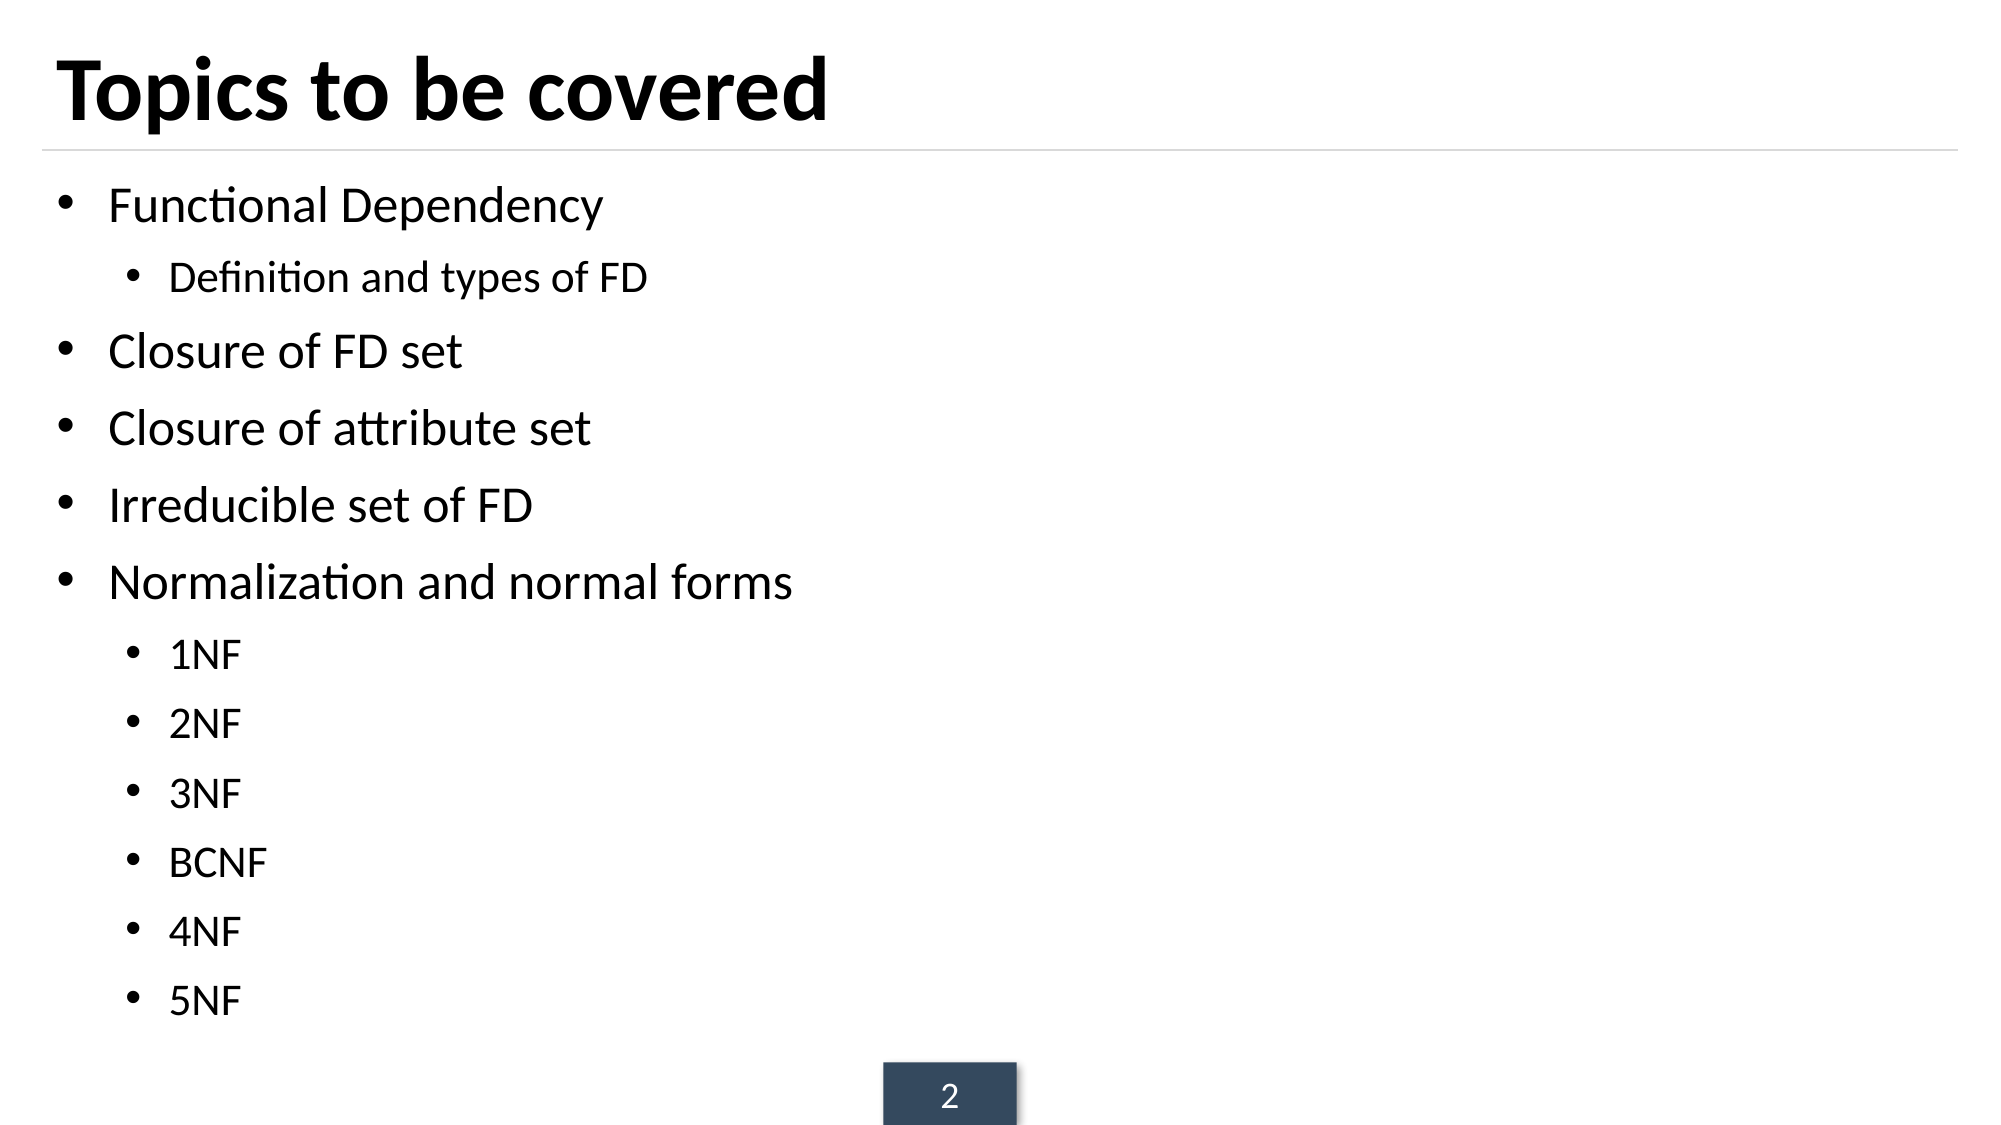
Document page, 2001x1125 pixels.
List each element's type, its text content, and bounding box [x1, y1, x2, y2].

title Topics to be covered [41, 17, 1959, 150]
list Functional Dependency Definition and types of FD Closure of FD set Closure of attribute set Irreducible set of FD Normalization and normal forms 1NF 2NF 3NF BCNF 4NF 5NF [41, 162, 1959, 1038]
